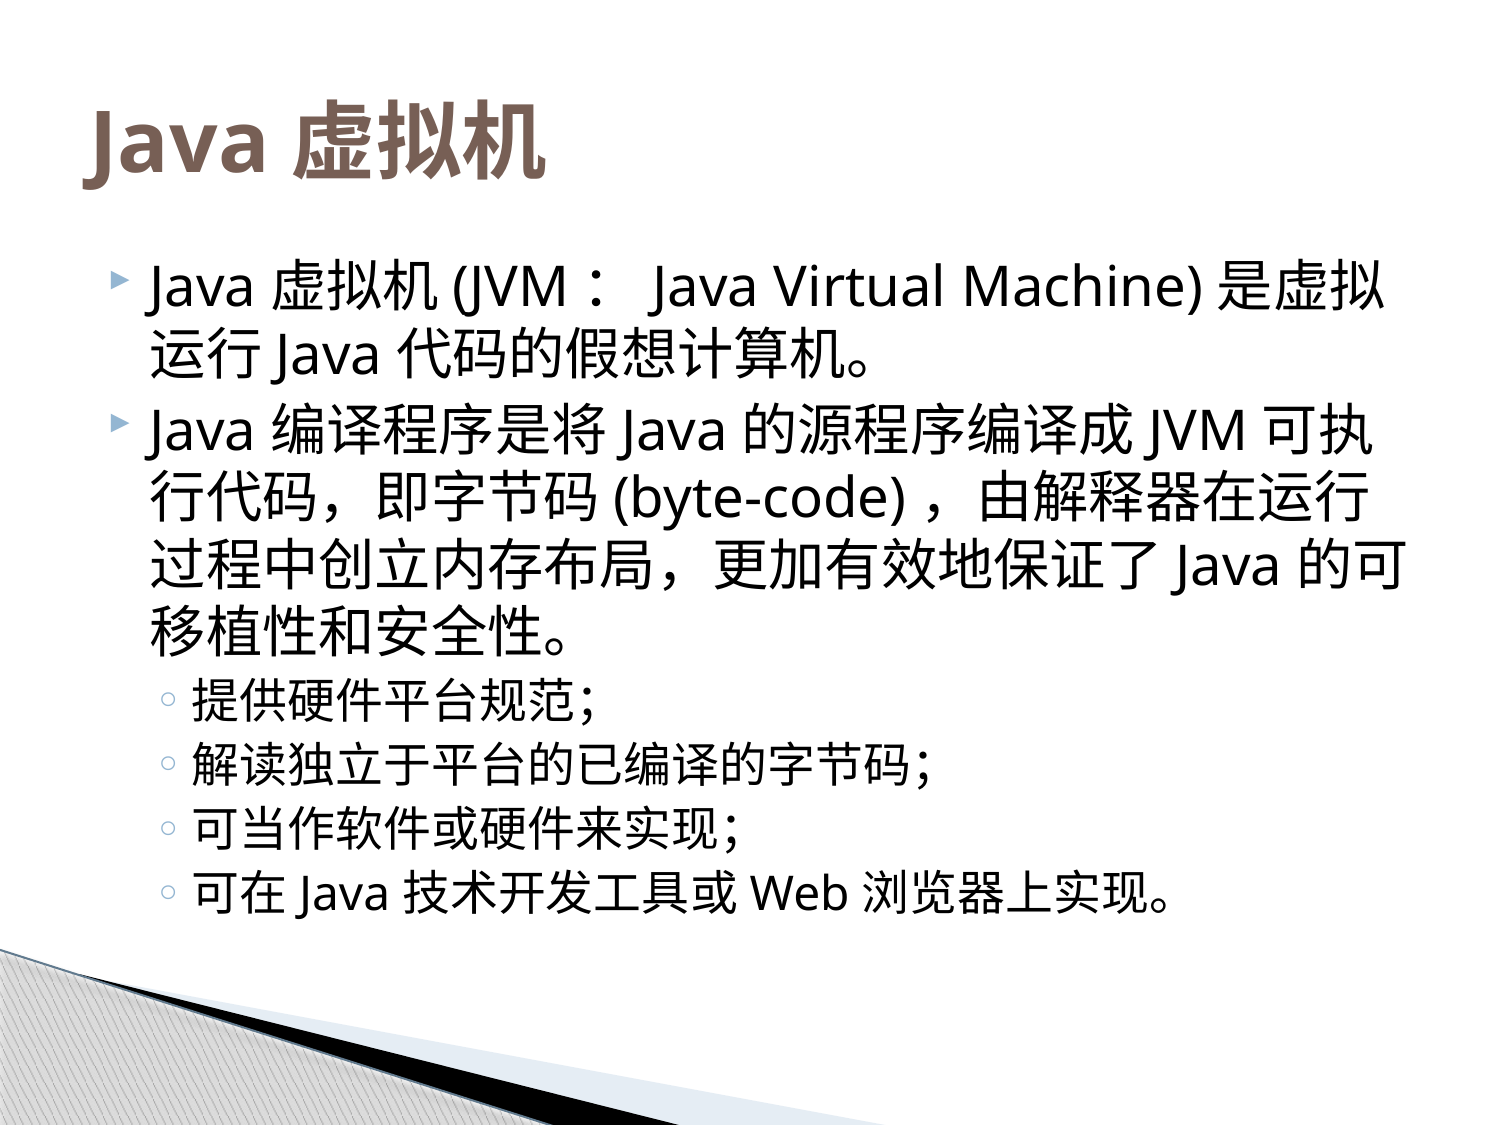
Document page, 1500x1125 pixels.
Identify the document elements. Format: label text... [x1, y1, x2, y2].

title Java虚拟机 [75, 45, 1425, 233]
list Java虚拟机(JVM：Java Virtual Machine)是虚拟运行Java代码的假想计算机。 Java编译程序是将Java的源程序编译成JVM可执行代码，即字节码(byte-code)，由解释器在运行过程中创立内存布局，更加有效地保证了Java的可移植性和安全性。 提供硬件平台规范； 解读独立于平台的已编译的字节码； 可当作软件或硬件来实现； 可在Java技术开发工具或Web浏览器上实现。 [75, 243, 1425, 986]
